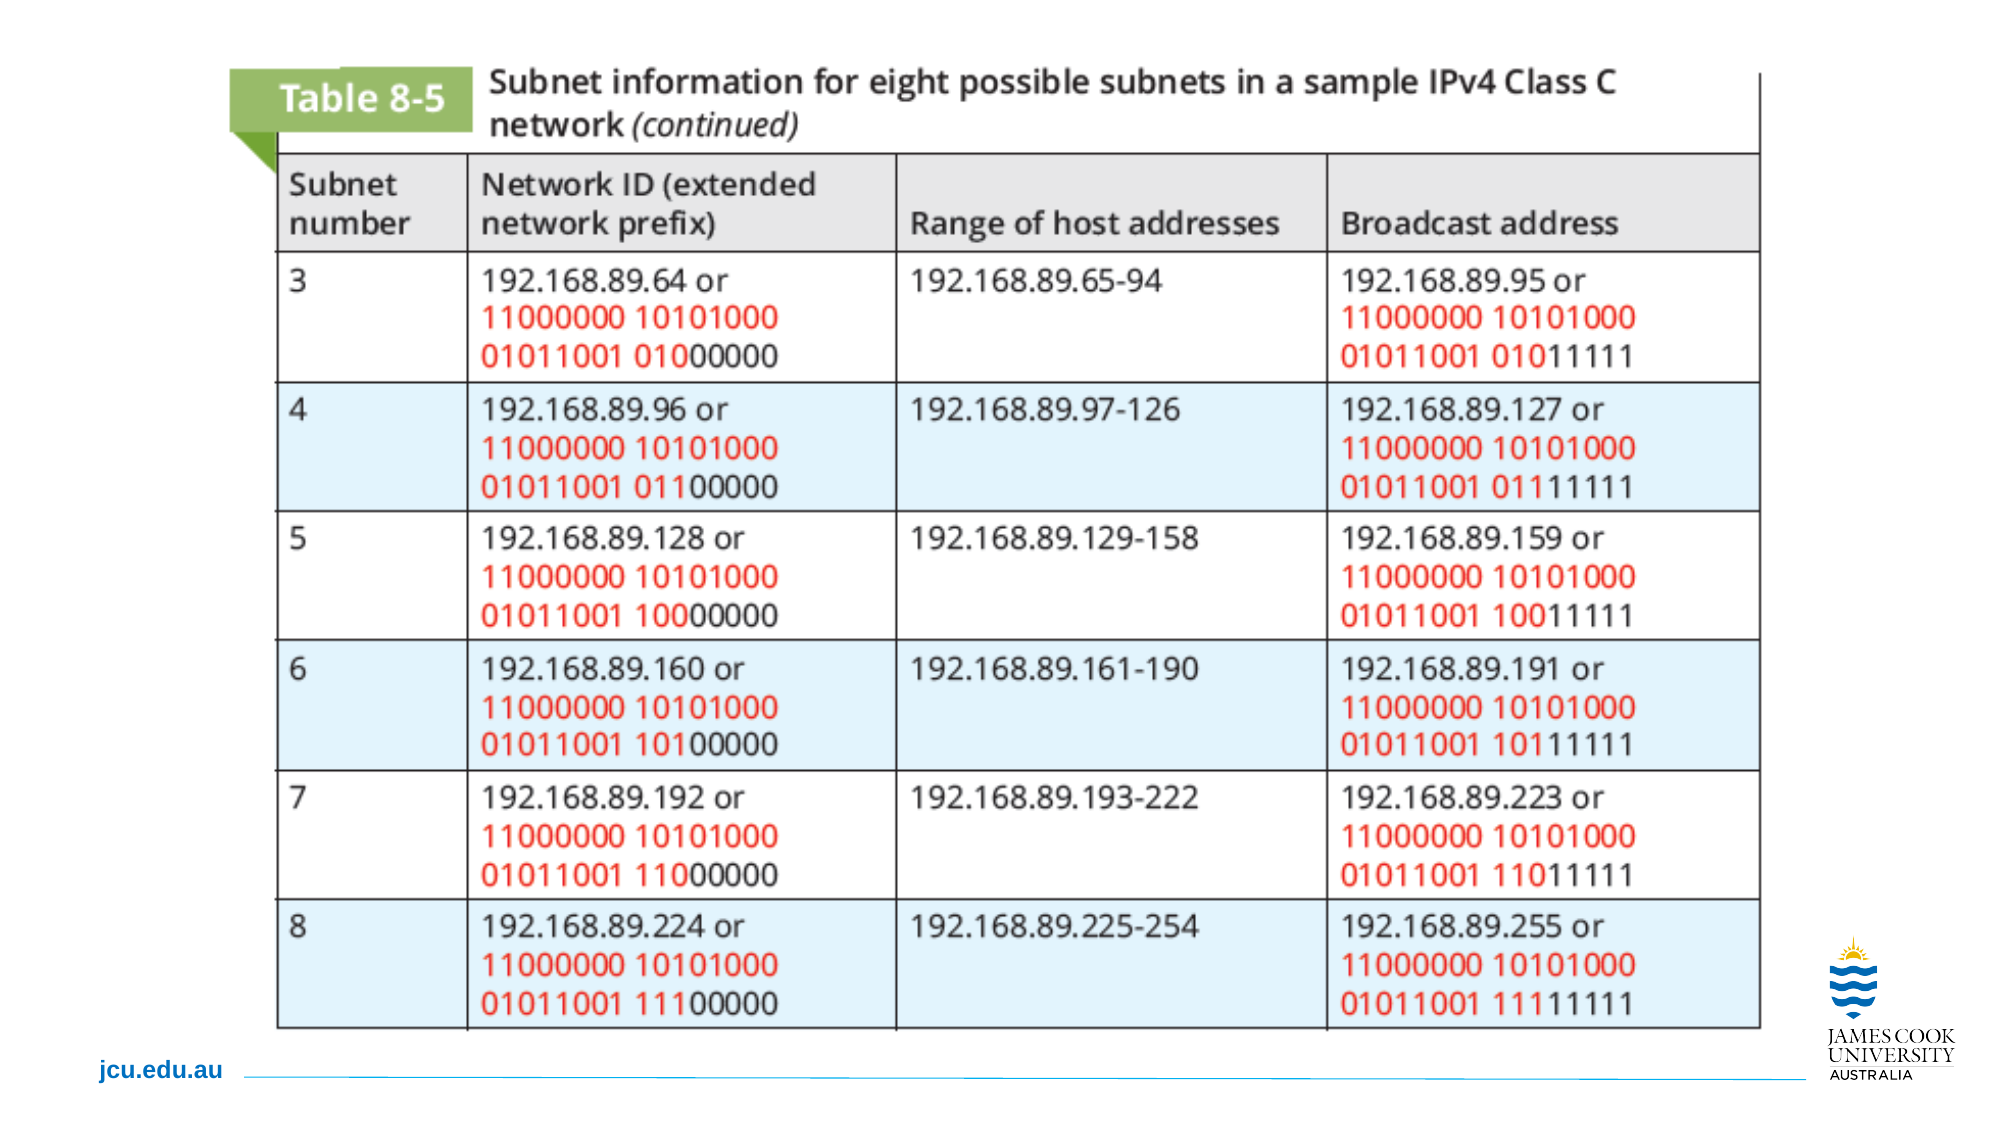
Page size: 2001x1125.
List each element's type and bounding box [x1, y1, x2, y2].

picture [1827, 934, 1956, 1080]
picture [218, 51, 1782, 1056]
